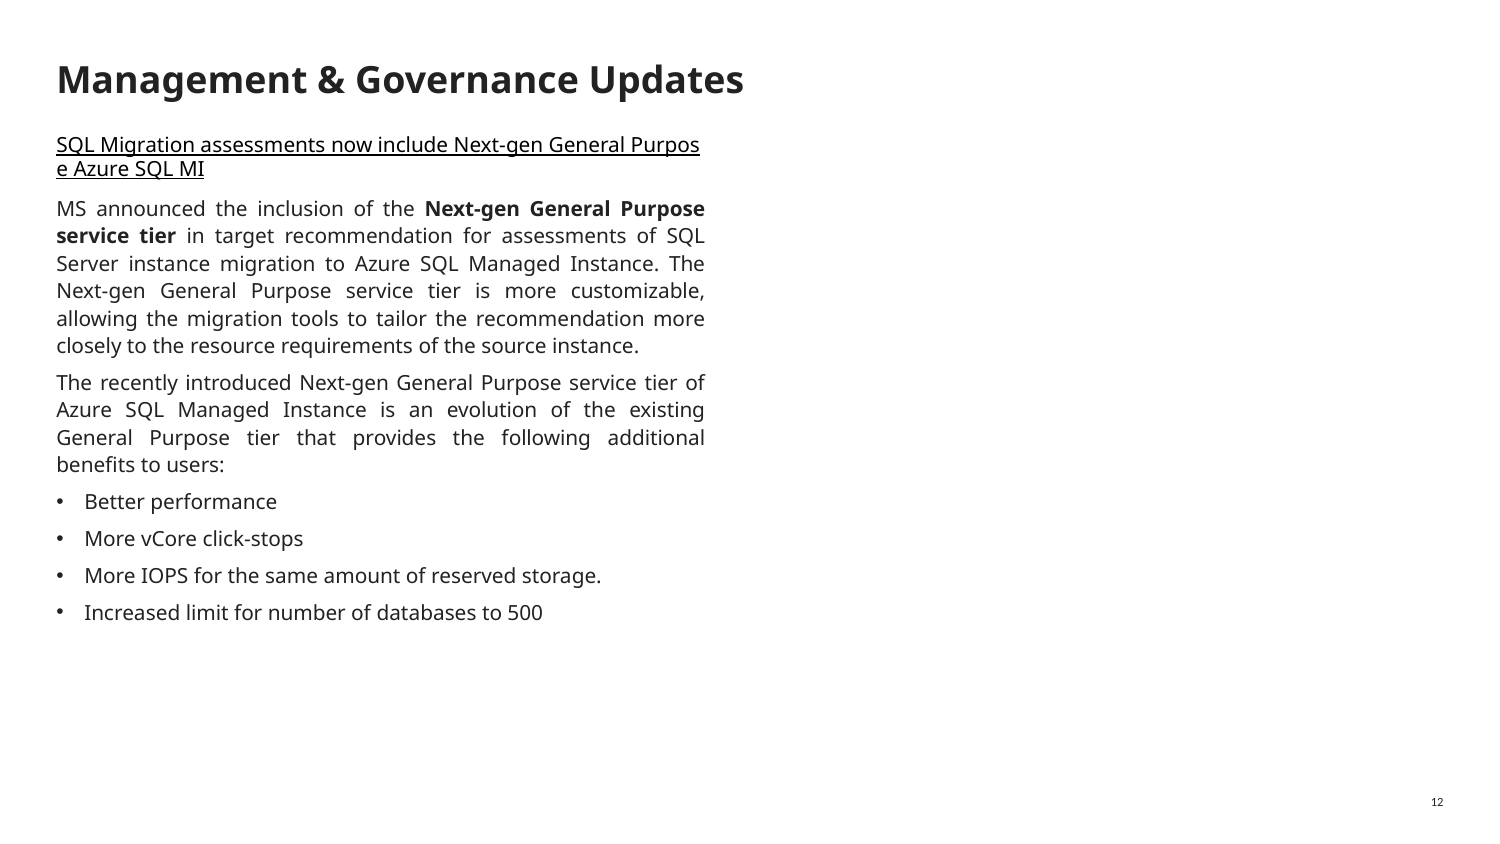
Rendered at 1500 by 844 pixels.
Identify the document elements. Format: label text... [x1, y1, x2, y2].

title Management & Governance Updates [56, 56, 1444, 113]
list SQL Migration assessments now include Next-gen General Purpose Azure SQL MI MS announced the inclusion of the Next-gen General Purpose service tier in target recommendation for assessments of SQL Server instance migration to Azure SQL Managed Instance. The Next-gen General Purpose service tier is more customizable, allowing the migration tools to tailor the recommendation more closely to the resource requirements of the source instance. The recently introduced Next-gen General Purpose service tier of Azure SQL Managed Instance is an evolution of the existing General Purpose tier that provides the following additional benefits to users: Better performance More vCore click-stops More IOPS for the same amount of reserved storage. Increased limit for number of databases to 500 [56, 128, 706, 748]
